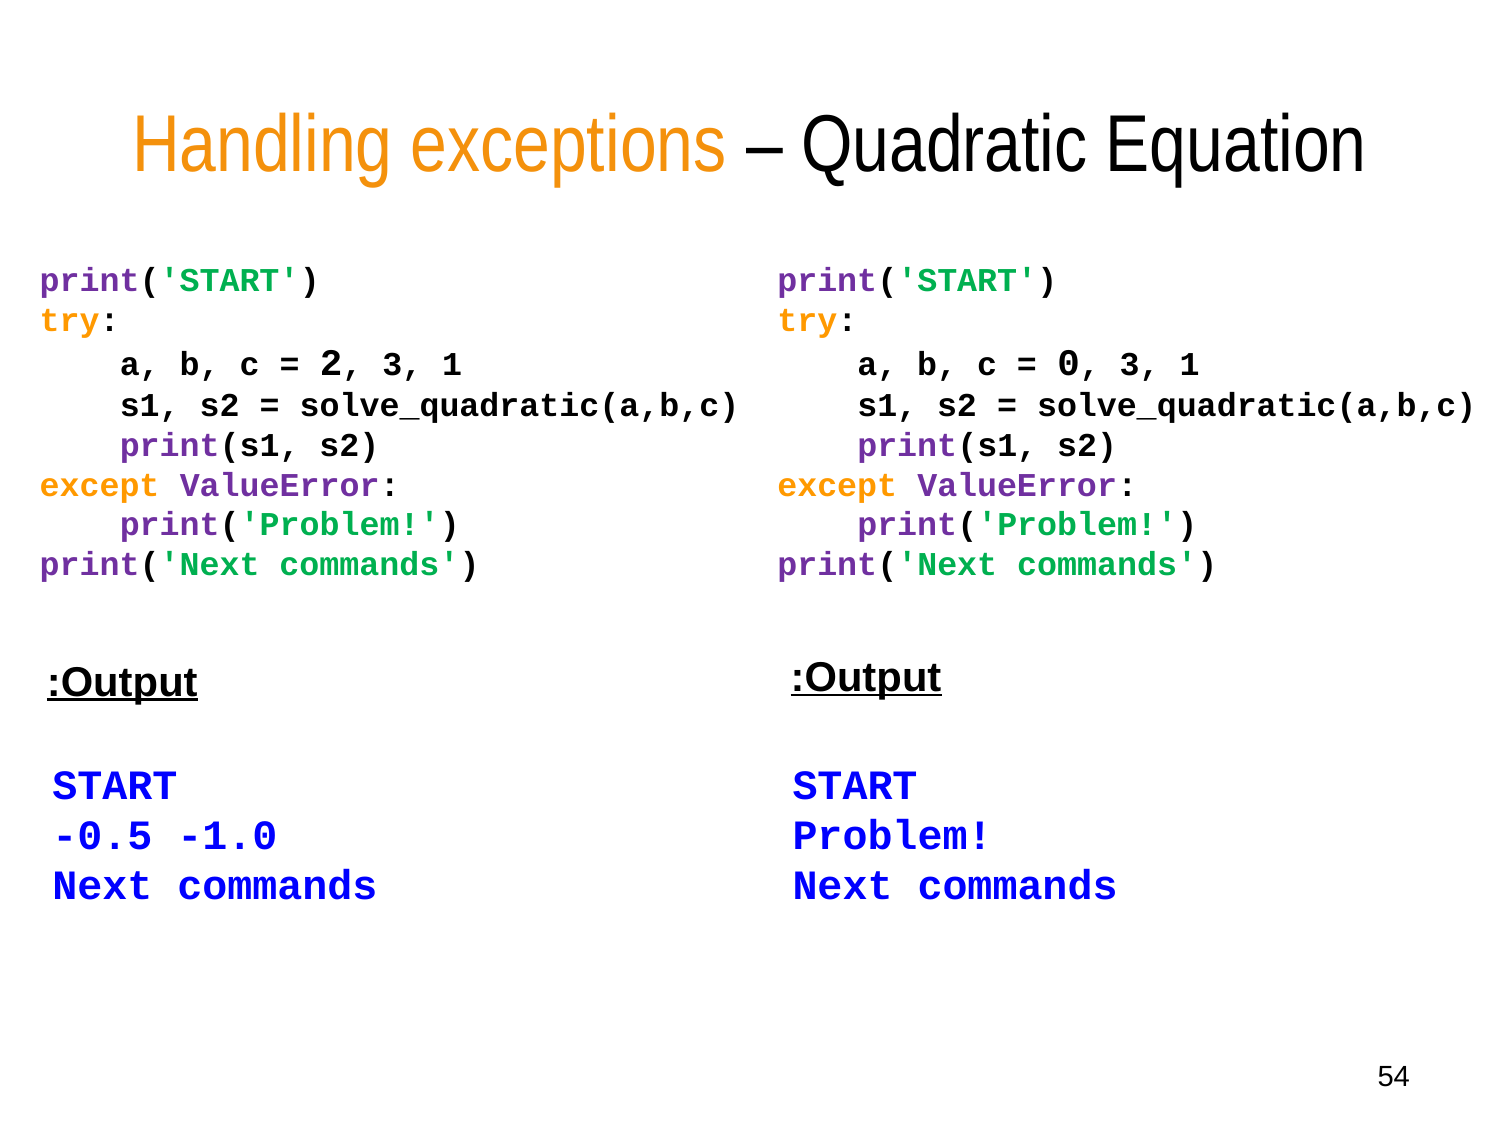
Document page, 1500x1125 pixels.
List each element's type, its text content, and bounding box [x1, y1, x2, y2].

text_box START -0.5 -1.0 Next commands [37, 750, 393, 916]
text_box Output: [775, 642, 957, 708]
text_box START Problem! Next commands [777, 750, 1203, 916]
slide_number 54 [1074, 1049, 1426, 1088]
text_box print('START') try: a, b, c = 2, 3, 1 s1, s2 = solve_quadratic(a,b,c) print(s1, s2) except ValueError: print('Problem!') print('Next commands') [24, 250, 762, 590]
title Handling exceptions – Quadratic Equation [74, 44, 1426, 233]
text_box Output: [31, 647, 213, 712]
text_box print('START') try: a, b, c = 0, 3, 1 s1, s2 = solve_quadratic(a,b,c) print(s1, s2) except ValueError: print('Problem!') print('Next commands') [762, 250, 1500, 590]
